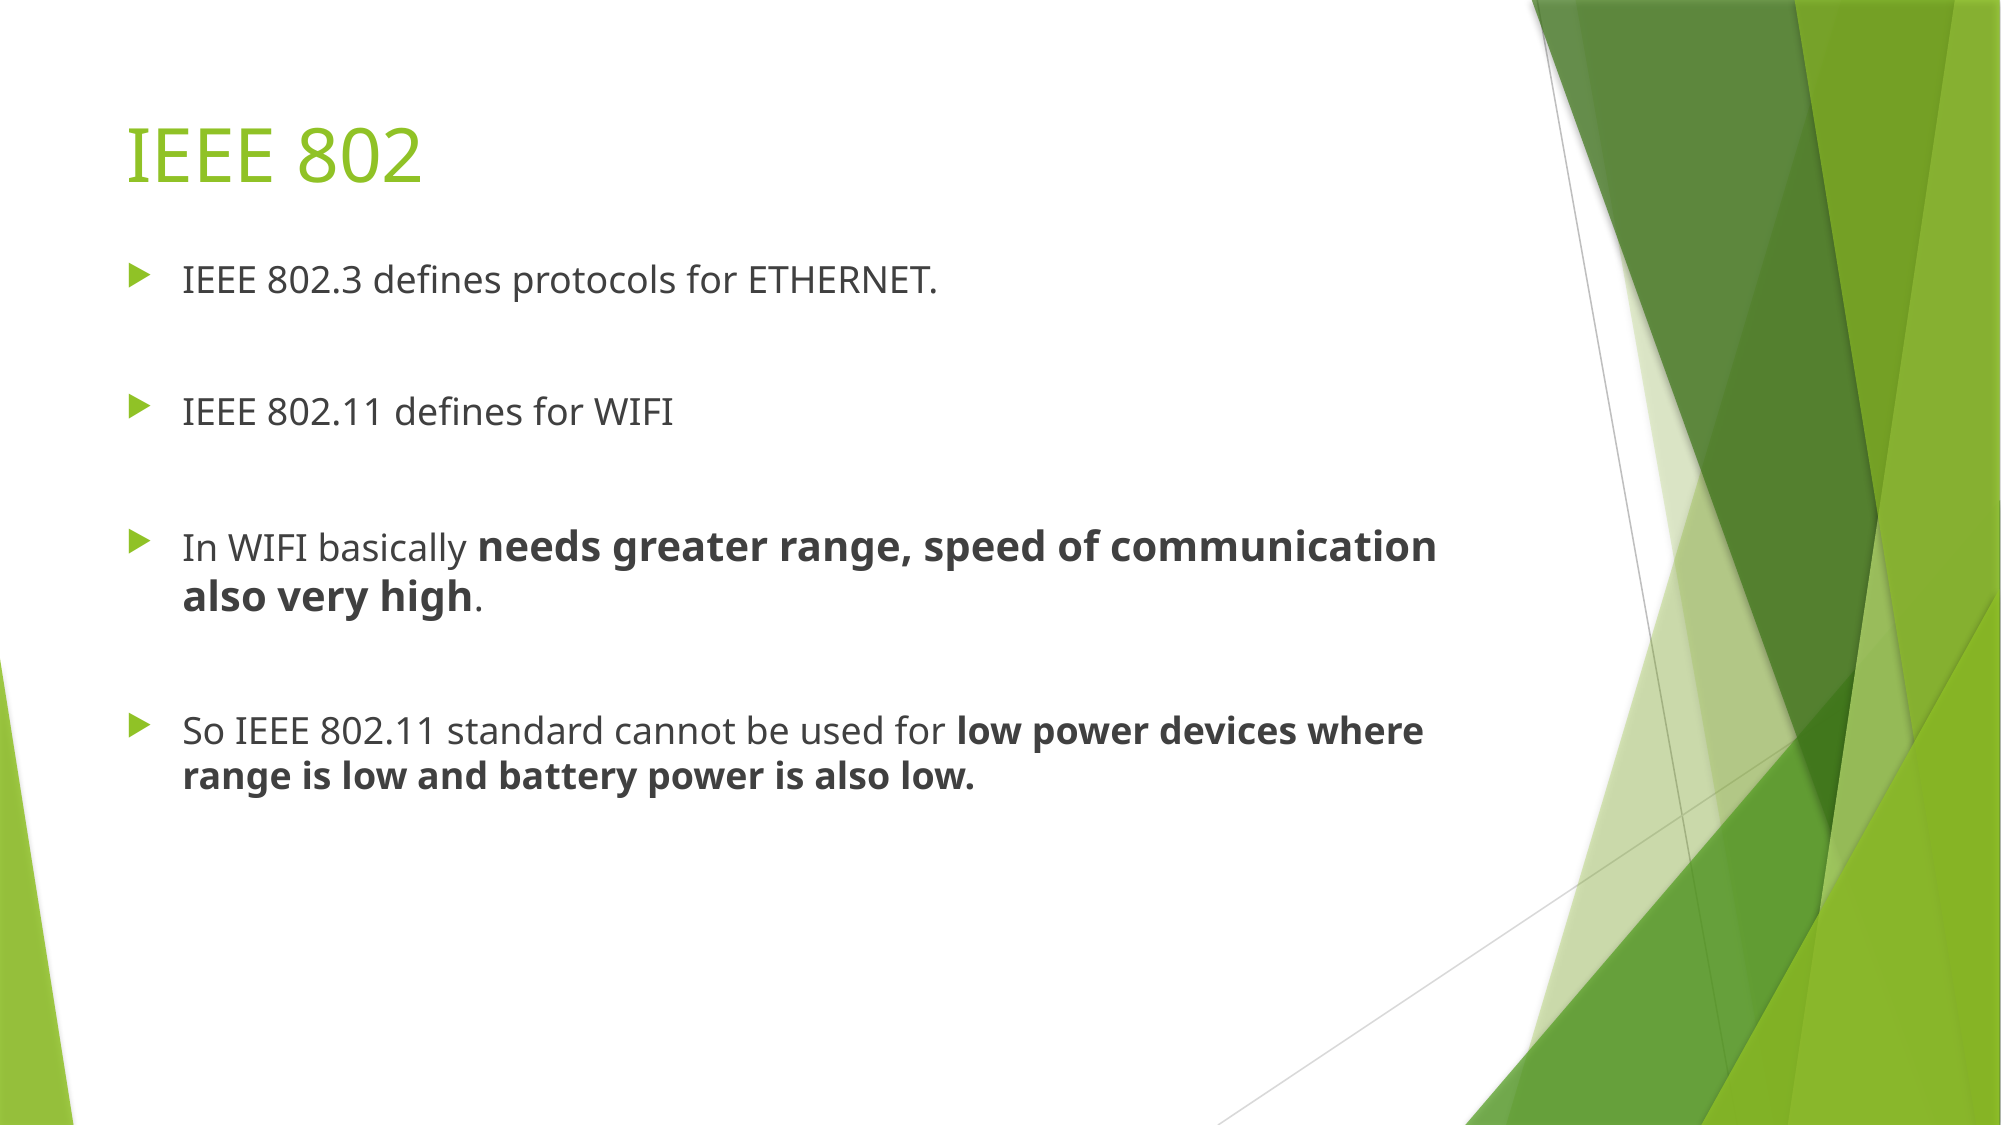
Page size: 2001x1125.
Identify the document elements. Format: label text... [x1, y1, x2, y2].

list IEEE 802.3 defines protocols for ETHERNET. IEEE 802.11 defines for WIFI In WIFI basically needs greater range, speed of communication also very high. So IEEE 802.11 standard cannot be used for low power devices where range is low and battery power is also low. [111, 249, 1522, 992]
title IEEE 802 [111, 99, 1522, 219]
